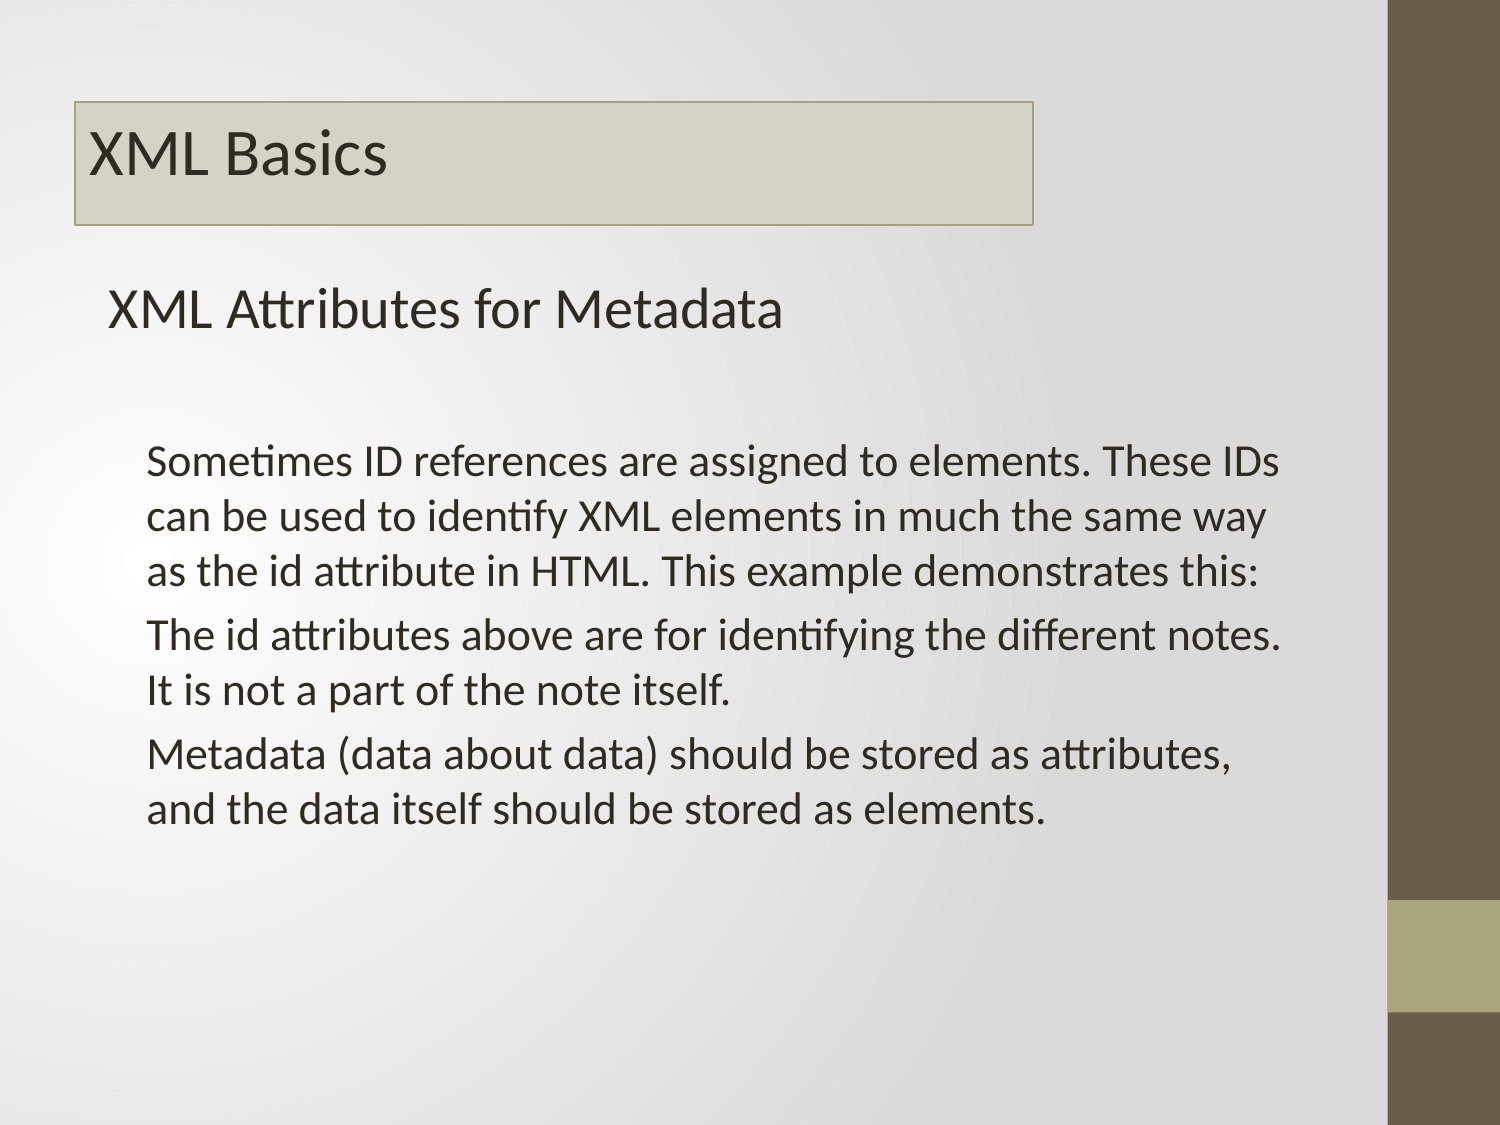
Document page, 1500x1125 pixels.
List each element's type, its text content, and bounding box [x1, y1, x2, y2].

list XML Attributes for Metadata Sometimes ID references are assigned to elements. These IDs can be used to identify XML elements in much the same way as the id attribute in HTML. This example demonstrates this: The id attributes above are for identifying the different notes. It is not a part of the note itself. Metadata (data about data) should be stored as attributes, and the data itself should be stored as elements. [75, 262, 1325, 1050]
text_box XML Basics [74, 101, 1034, 226]
